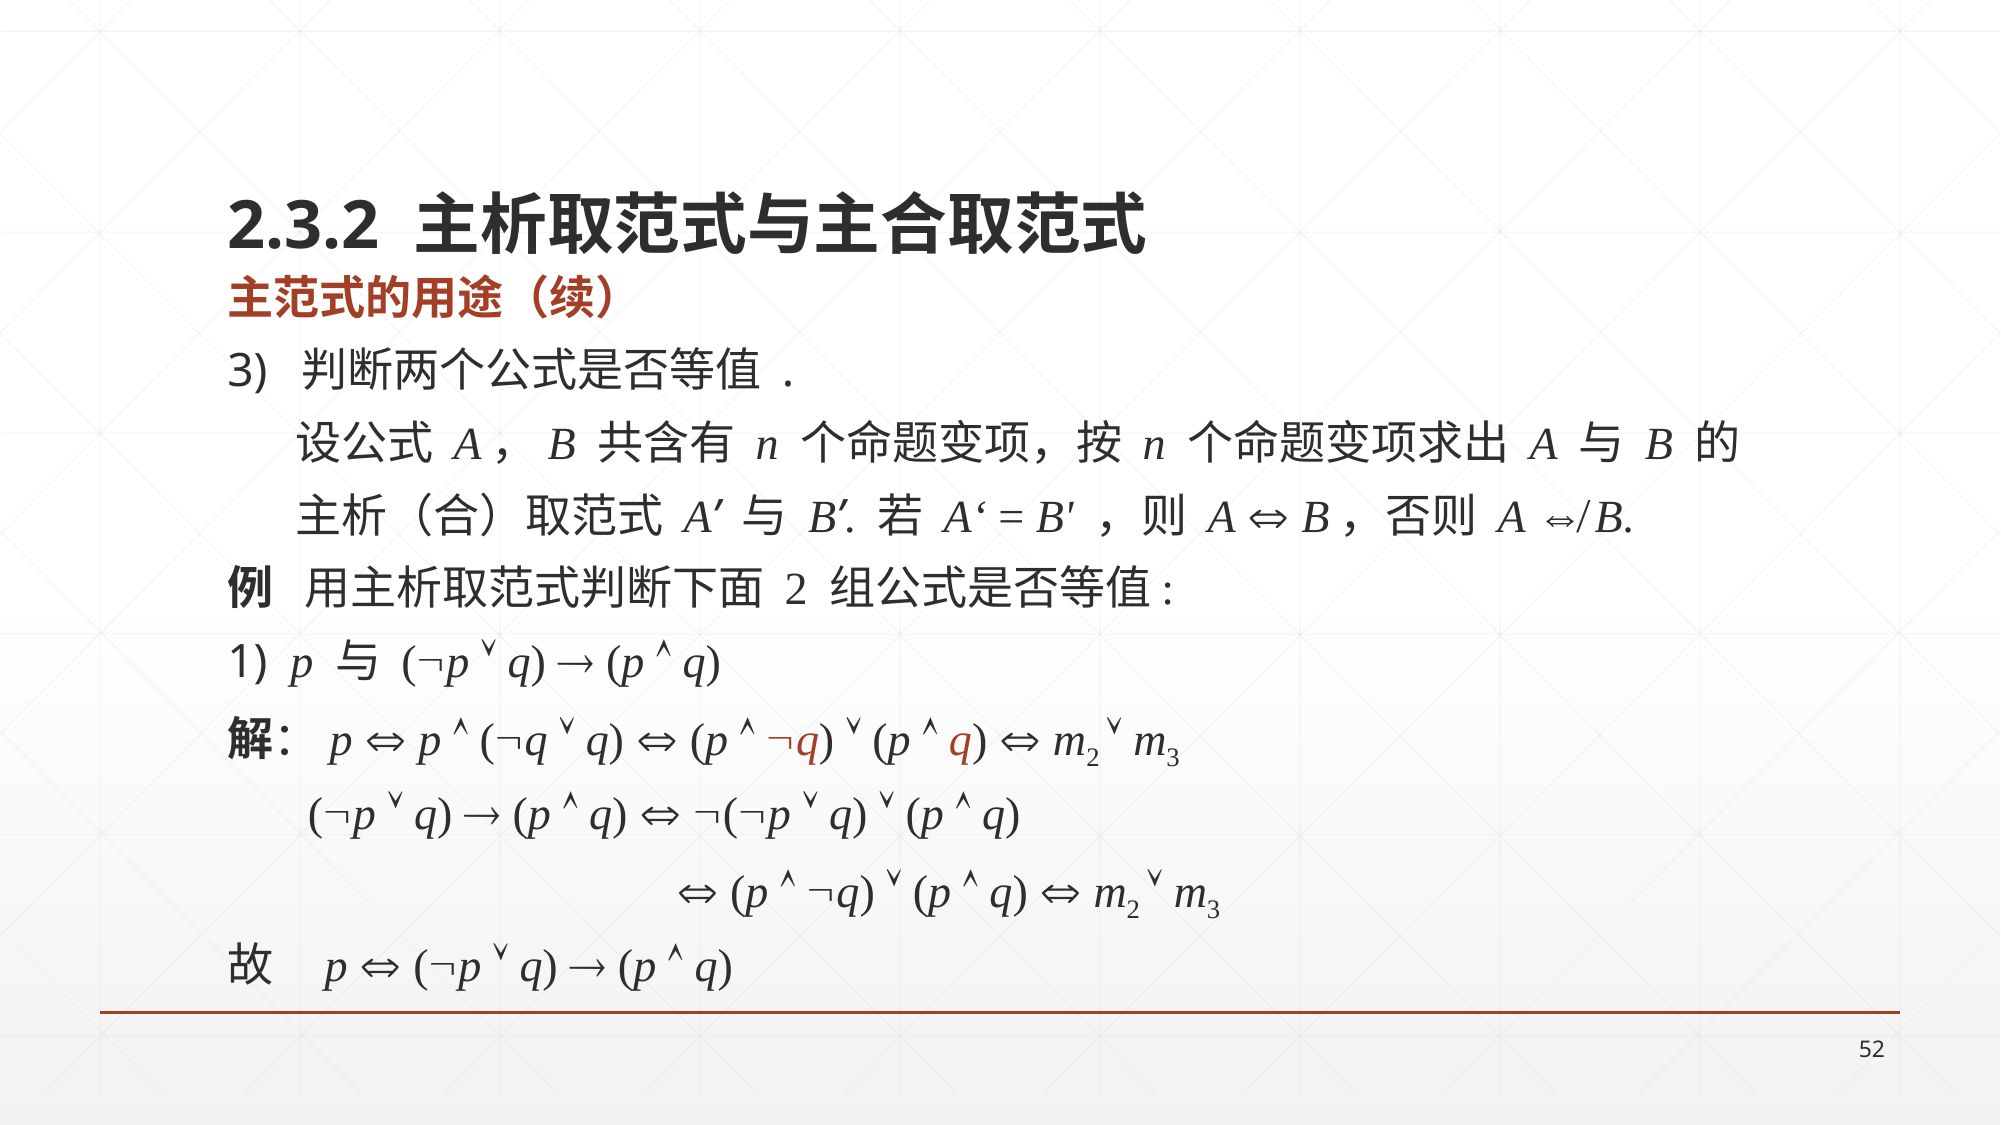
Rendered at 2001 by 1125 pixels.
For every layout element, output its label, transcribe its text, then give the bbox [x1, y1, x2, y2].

slide_number 52 [1749, 1031, 1901, 1069]
list 主范式的用途（续） 3) 判断两个公式是否等值 . 设公式 A，B 共含有 n 个命题变项，按 n 个命题变项求出 A 与 B 的 主析（合）取范式 A’ 与 B’. 若 A‘ = B' ，则 A  B，否则 A ⇎ B. 例 用主析取范式判断下面 2 组公式是否等值: 1) p 与 (p  q)  (p  q) 解：p  p  (q  q)  (p  q)  (p  q)  m2  m3 (p  q)  (p  q)  (p  q)  (p  q)  (p  q)  (p  q)  m2  m3 故 p  (p  q)  (p  q) [212, 271, 1788, 1003]
text_box 2.3.2 主析取范式与主合取范式 [212, 82, 1788, 271]
